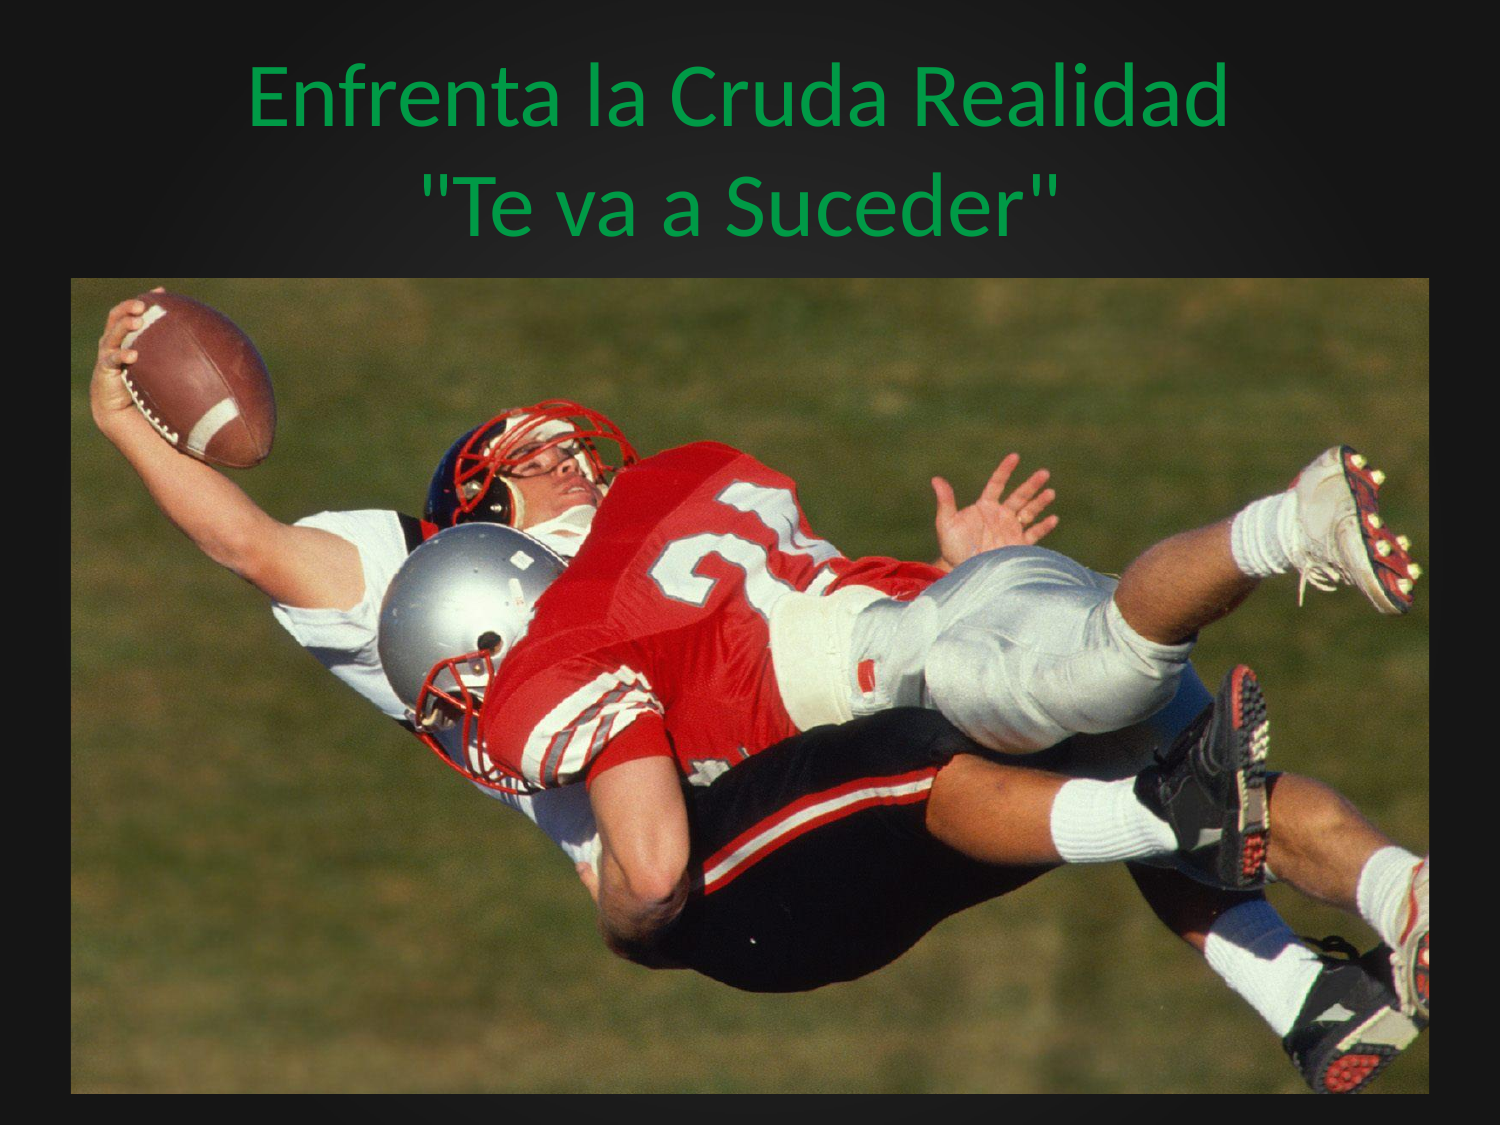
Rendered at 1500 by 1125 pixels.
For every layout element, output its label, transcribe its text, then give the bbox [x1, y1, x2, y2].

title Enfrenta la Cruda Realidad "Te va a Suceder" [64, 77, 1415, 213]
picture [0, 0, 1500, 1125]
